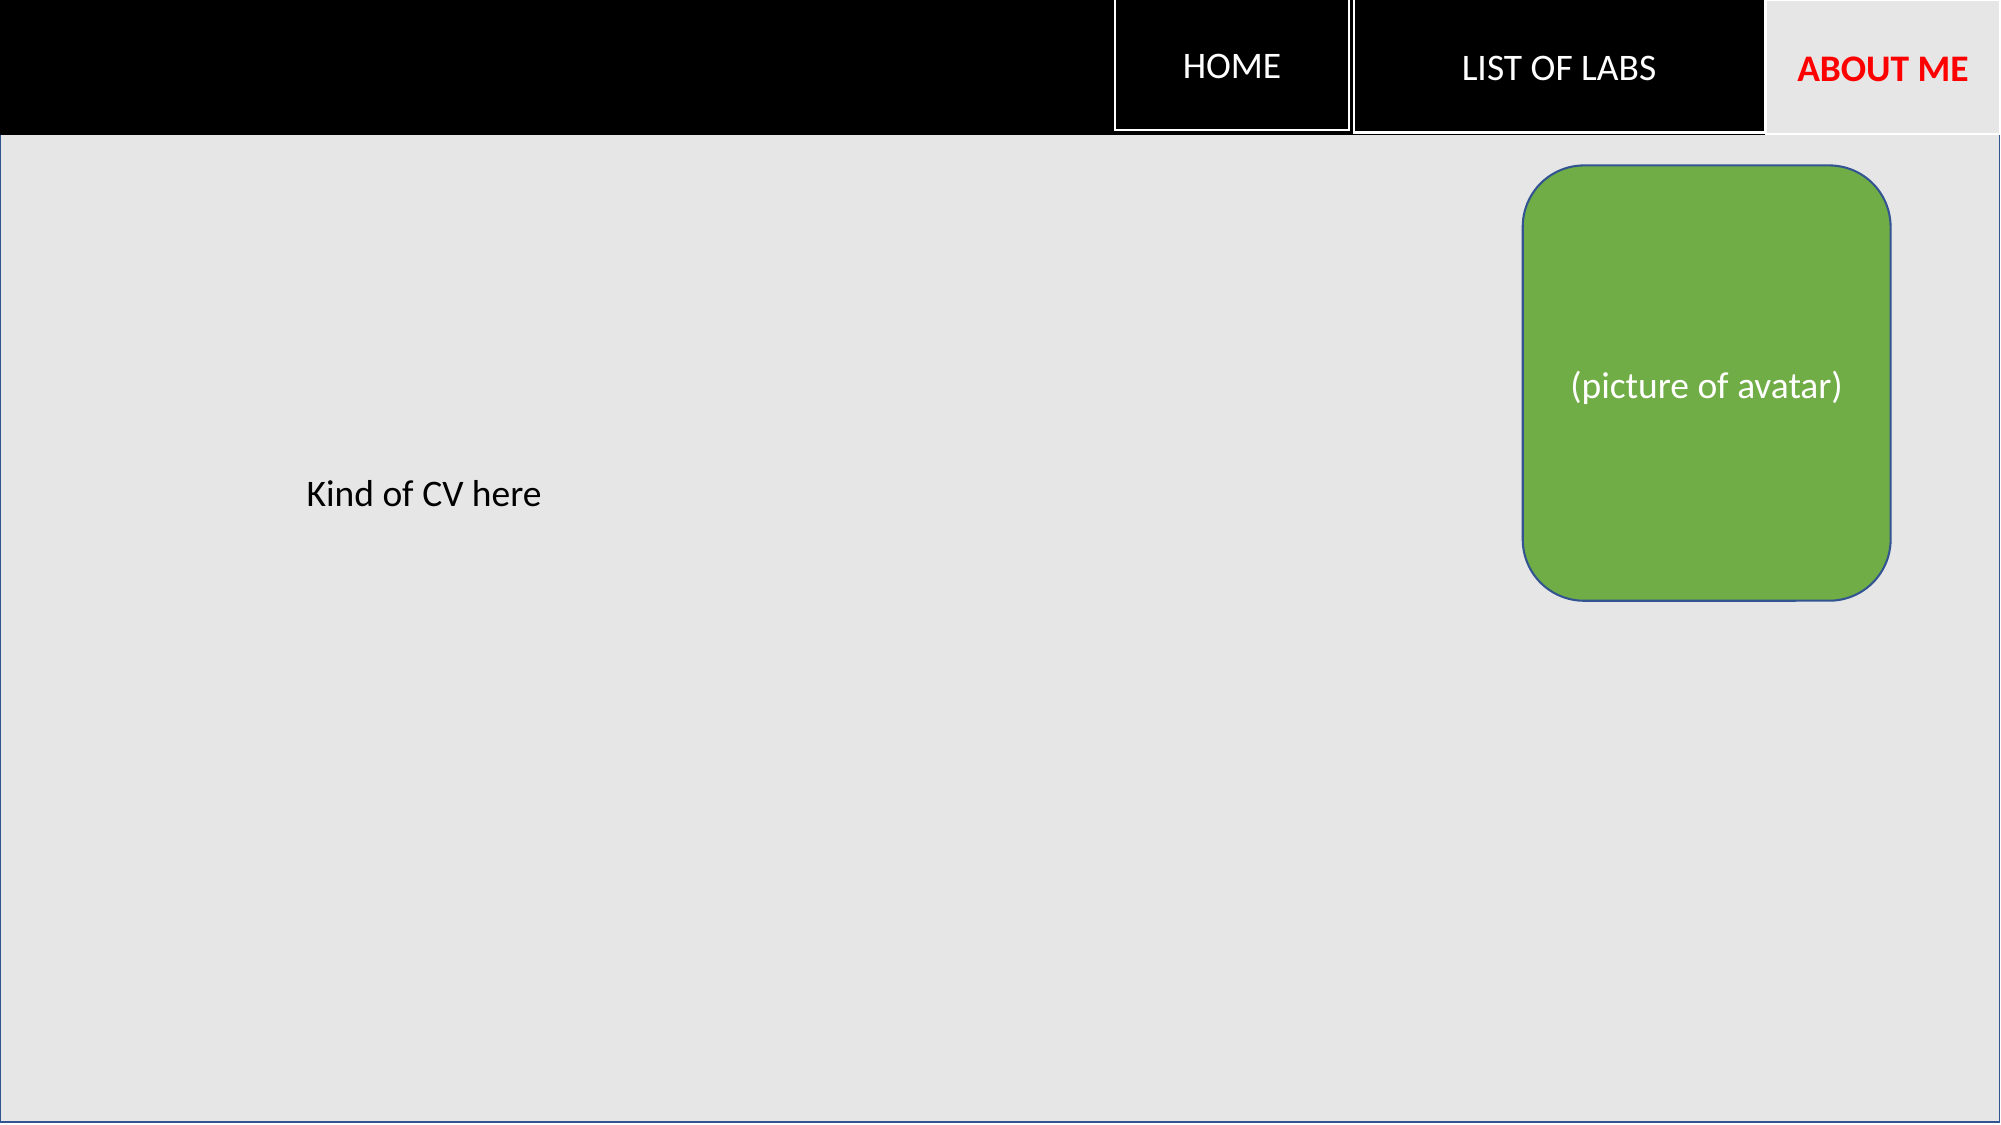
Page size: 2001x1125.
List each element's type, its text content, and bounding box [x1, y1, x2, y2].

text_box LIST OF LABS [1353, 0, 1765, 134]
text_box [0, 135, 2000, 1123]
text_box HOME [1114, 0, 1350, 131]
text_box ABOUT ME [1765, 0, 2000, 135]
text_box (picture of avatar) [1521, 164, 1892, 602]
text_box [0, 0, 1765, 135]
text_box Kind of CV here [291, 461, 1098, 522]
